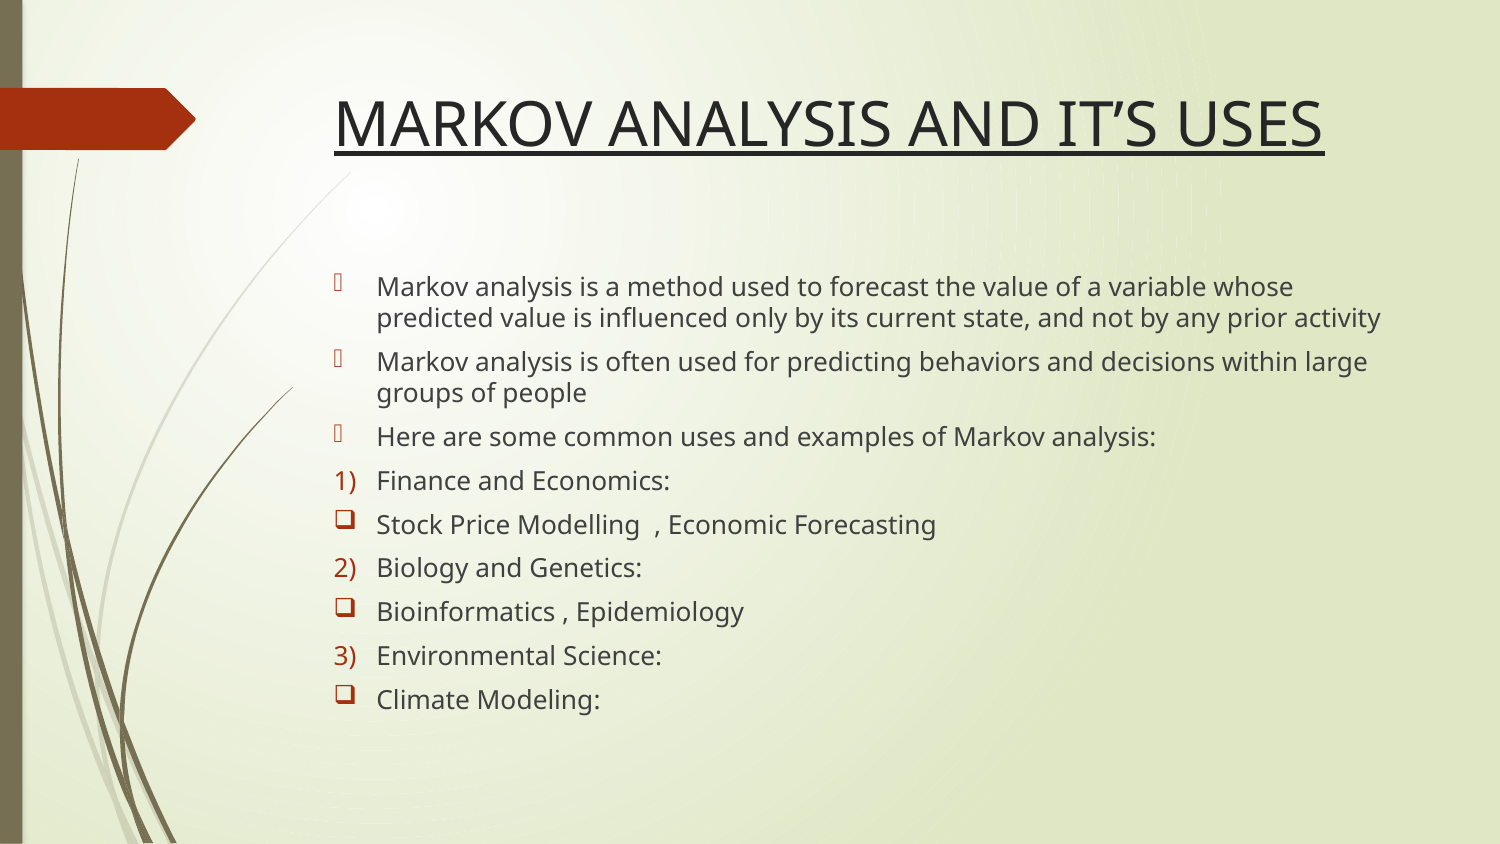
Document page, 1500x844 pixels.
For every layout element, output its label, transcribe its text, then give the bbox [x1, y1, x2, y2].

list Markov analysis is a method used to forecast the value of a variable whose predicted value is influenced only by its current state, and not by any prior activity Markov analysis is often used for predicting behaviors and decisions within large groups of people Here are some common uses and examples of Markov analysis: Finance and Economics: Stock Price Modelling , Economic Forecasting Biology and Genetics: Bioinformatics , Epidemiology Environmental Science: Climate Modeling: [318, 262, 1416, 728]
title MARKOV ANALYSIS AND IT’S USES [319, 76, 1416, 235]
